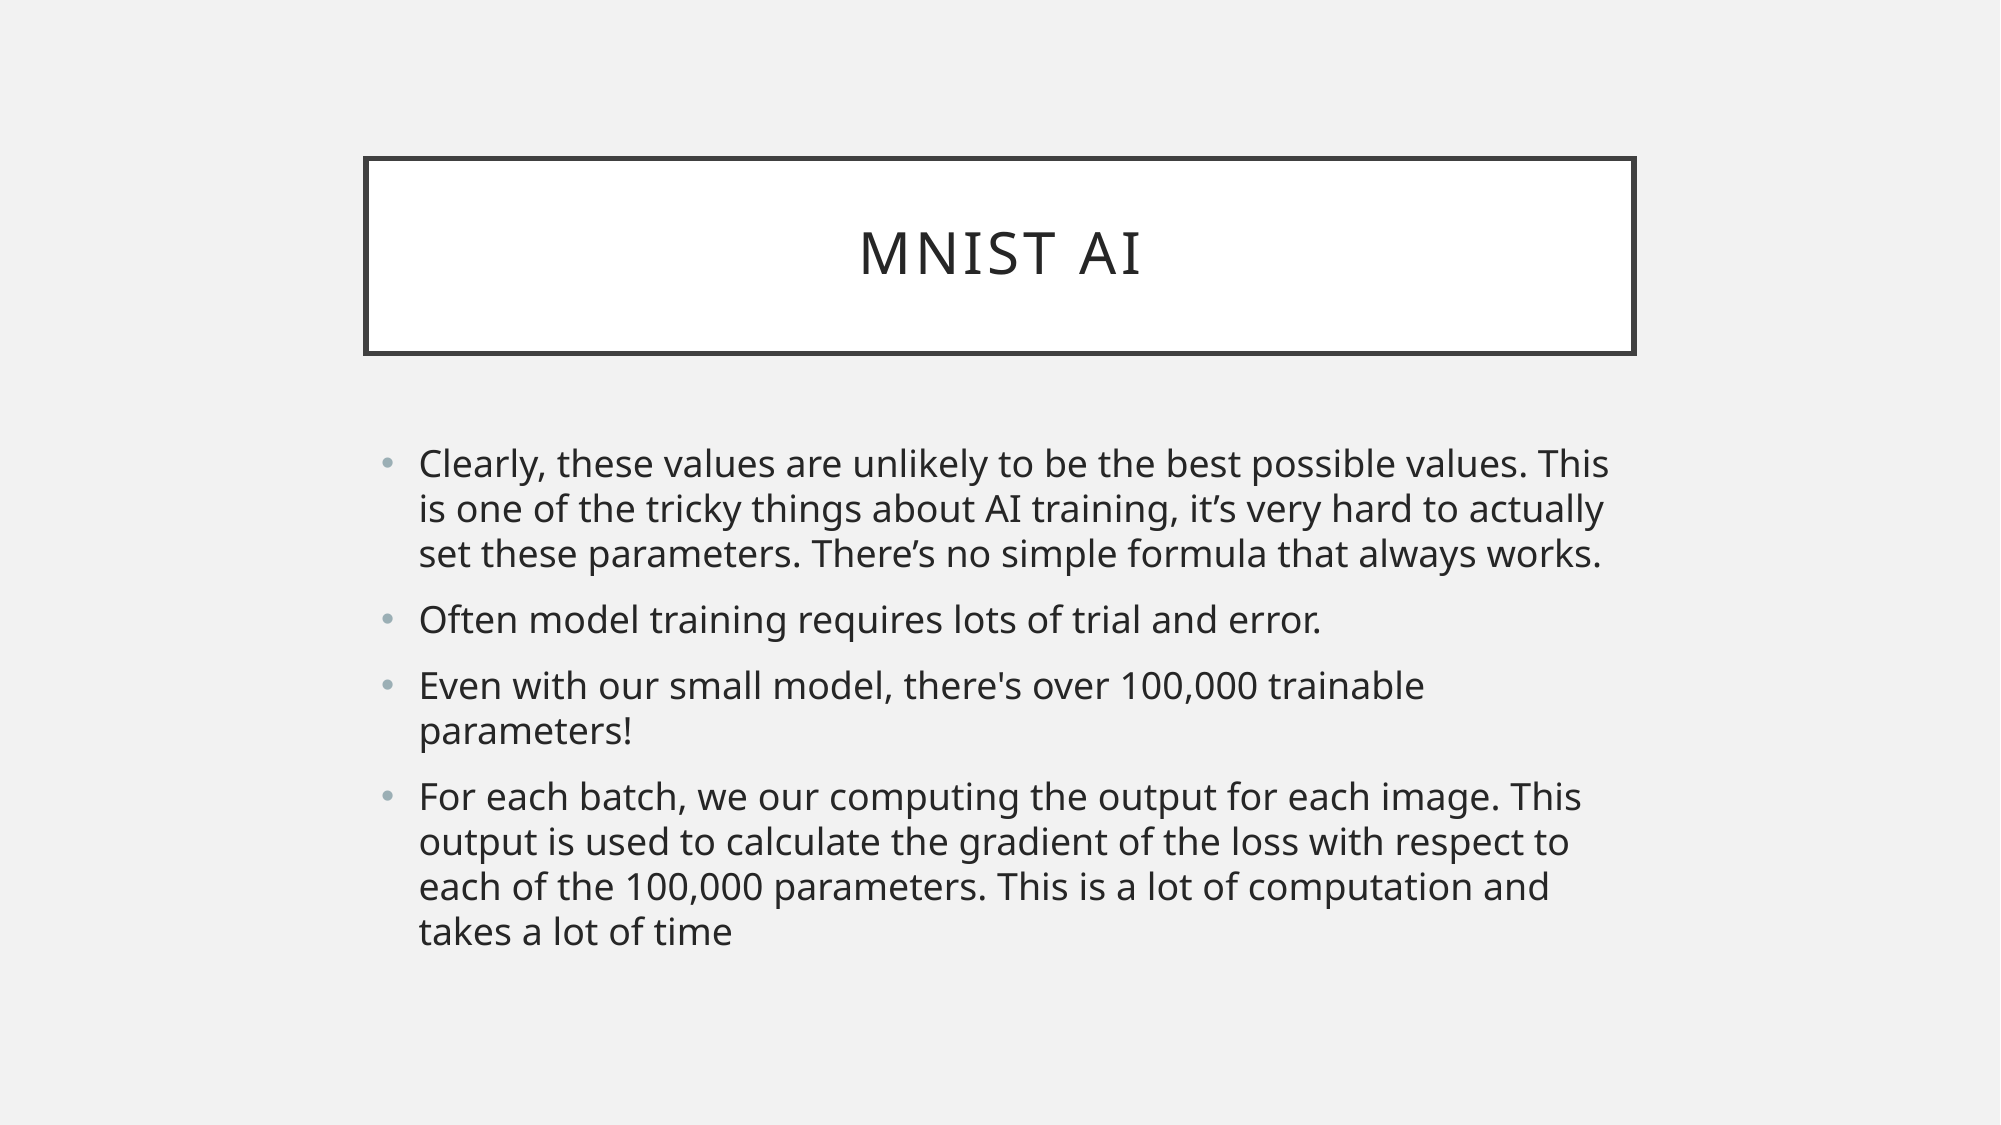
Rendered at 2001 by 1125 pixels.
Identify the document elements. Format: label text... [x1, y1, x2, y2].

list Clearly, these values are unlikely to be the best possible values. This is one of the tricky things about AI training, it’s very hard to actually set these parameters. There’s no simple formula that always works. Often model training requires lots of trial and error. Even with our small model, there's over 100,000 trainable parameters! For each batch, we our computing the output for each image. This output is used to calculate the gradient of the loss with respect to each of the 100,000 parameters. This is a lot of computation and takes a lot of time [366, 432, 1634, 942]
title MNIST AI [363, 156, 1637, 356]
